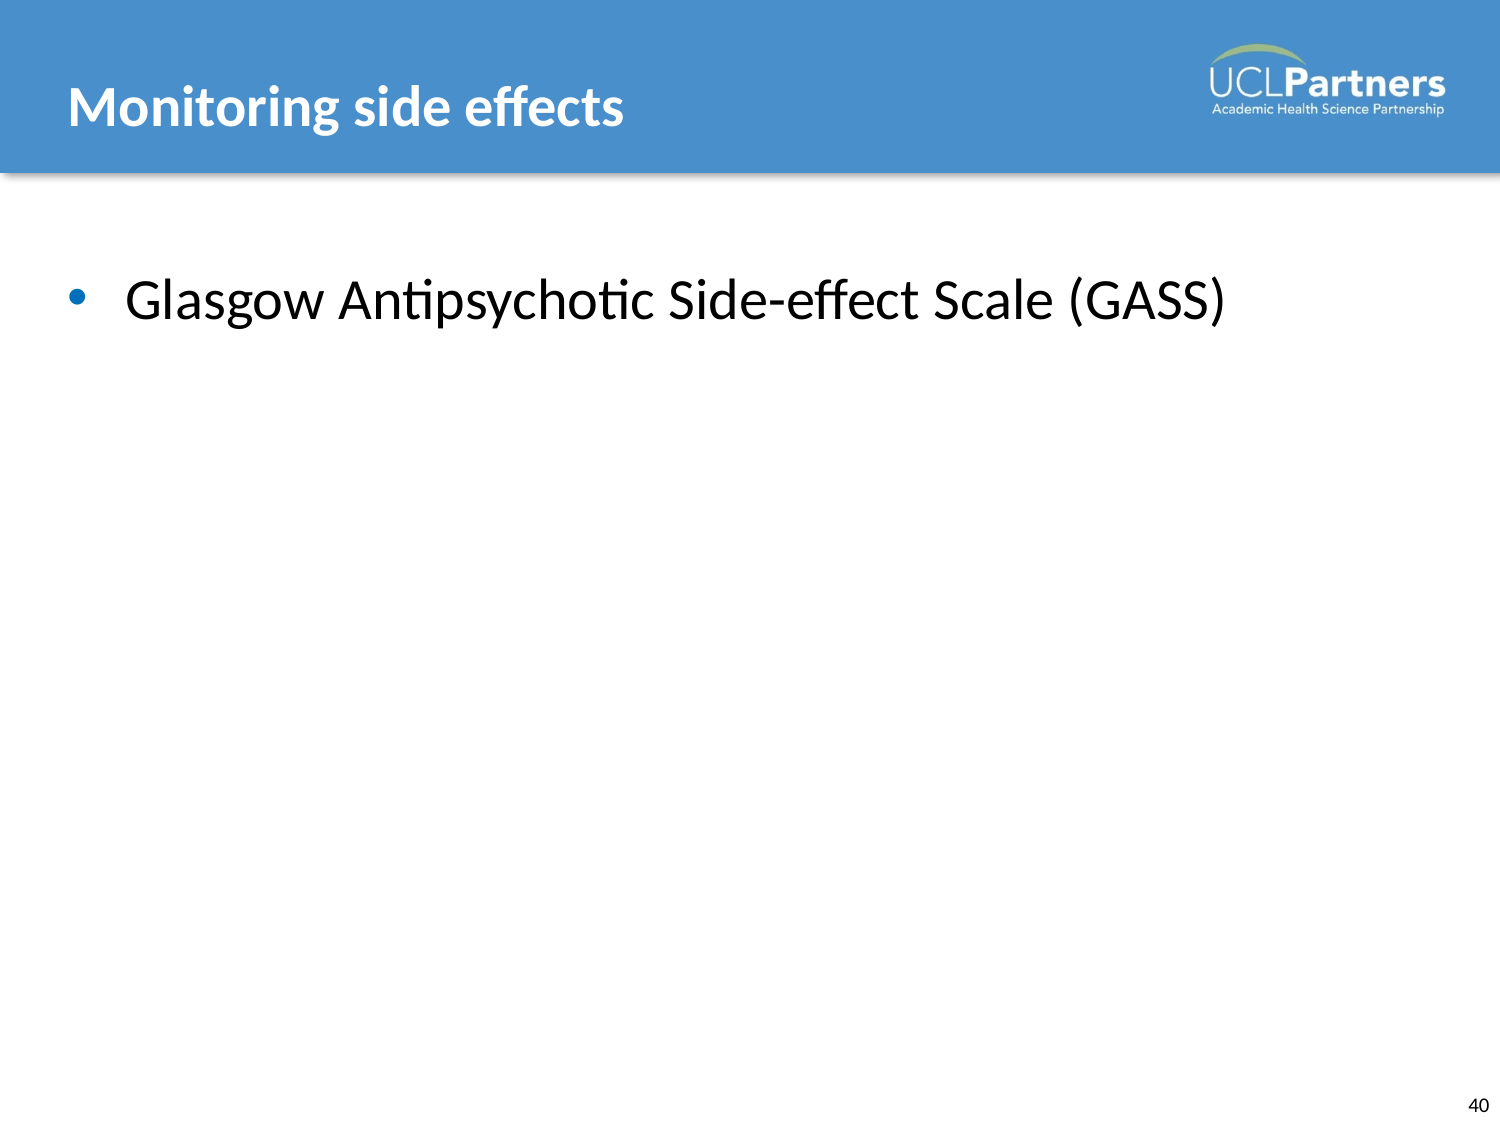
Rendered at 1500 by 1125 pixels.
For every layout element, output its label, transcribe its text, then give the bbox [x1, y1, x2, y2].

picture [0, 0, 1500, 173]
slide_number 40 [1457, 1091, 1490, 1117]
list Glasgow Antipsychotic Side-effect Scale (GASS) [52, 254, 1434, 857]
title Monitoring side effects [53, 45, 1154, 161]
